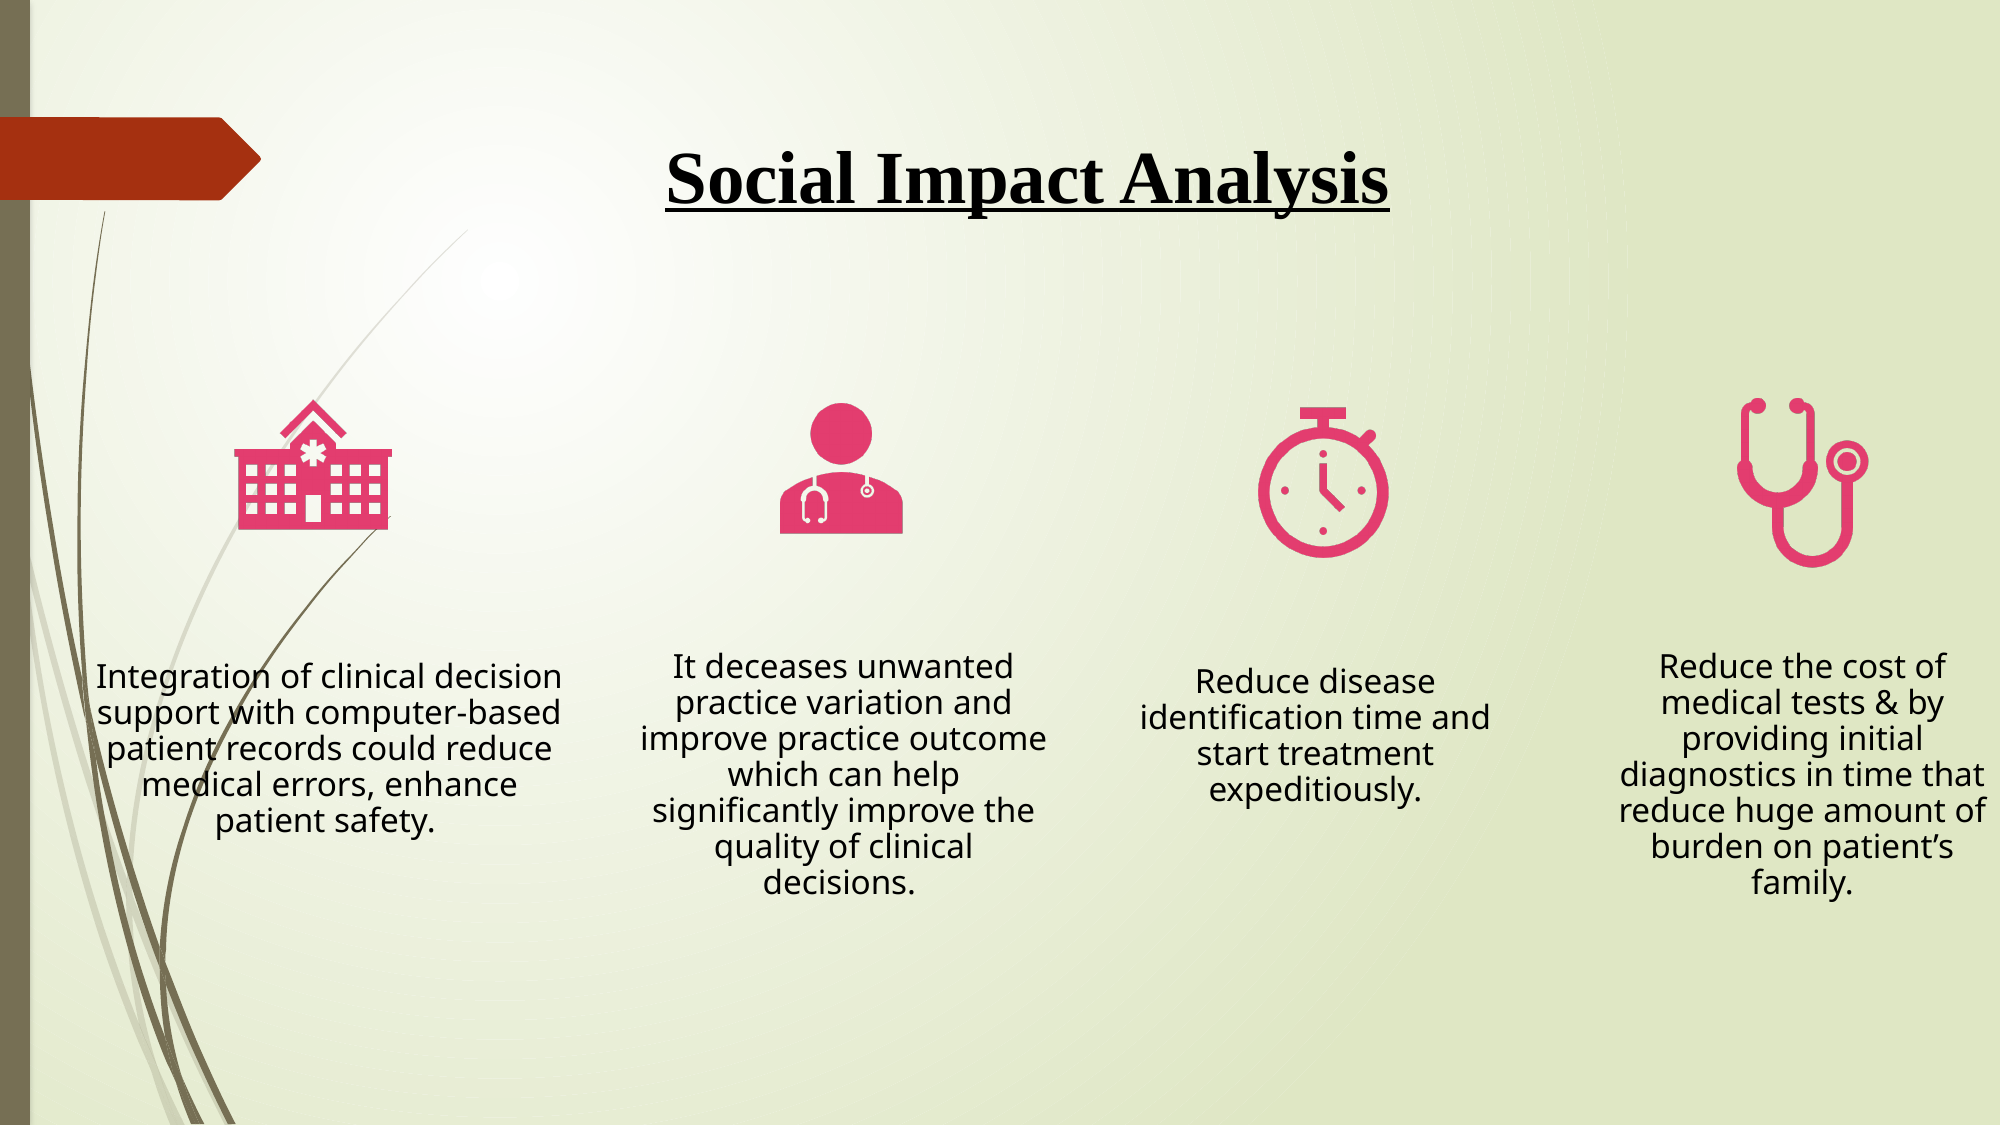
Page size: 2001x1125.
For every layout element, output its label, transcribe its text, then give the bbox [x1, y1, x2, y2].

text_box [0, 233, 2000, 1052]
text_box Social Impact Analysis [371, 114, 1685, 232]
